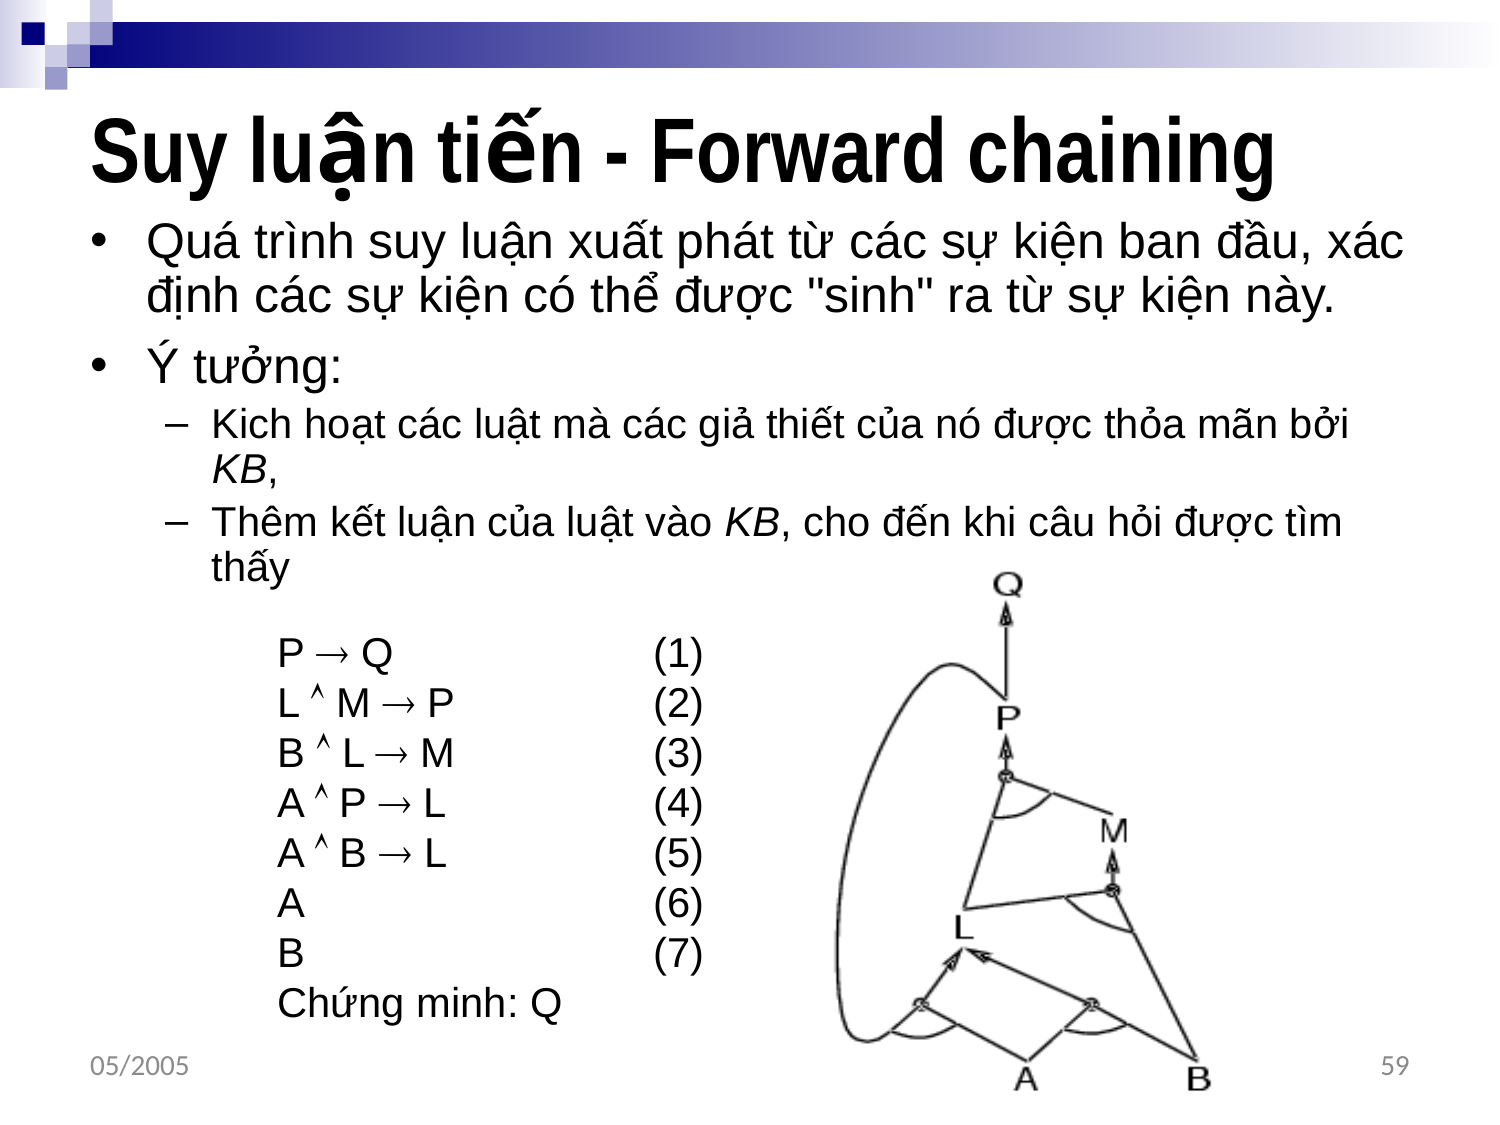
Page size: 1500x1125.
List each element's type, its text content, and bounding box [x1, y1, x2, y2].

list Quá trình suy luận xuất phát từ các sự kiện ban đầu, xác định các sự kiện có thể được "sinh" ra từ sự kiện này. Ý tưởng: Kich hoạt các luật mà các giả thiết của nó được thỏa mãn bởi KB, Thêm kết luận của luật vào KB, cho đến khi câu hỏi được tìm thấy [75, 207, 1425, 619]
title Suy luận tiến - Forward chaining [75, 67, 1425, 207]
picture [801, 563, 1238, 1101]
slide_number 05/2005 [75, 1037, 425, 1091]
text_box P  Q (1) L  M  P (2) B  L  M (3) A  P  L (4) A  B  L (5) A (6) B (7) Chứng minh: Q [262, 618, 763, 1034]
slide_number 59 [1241, 1037, 1425, 1091]
